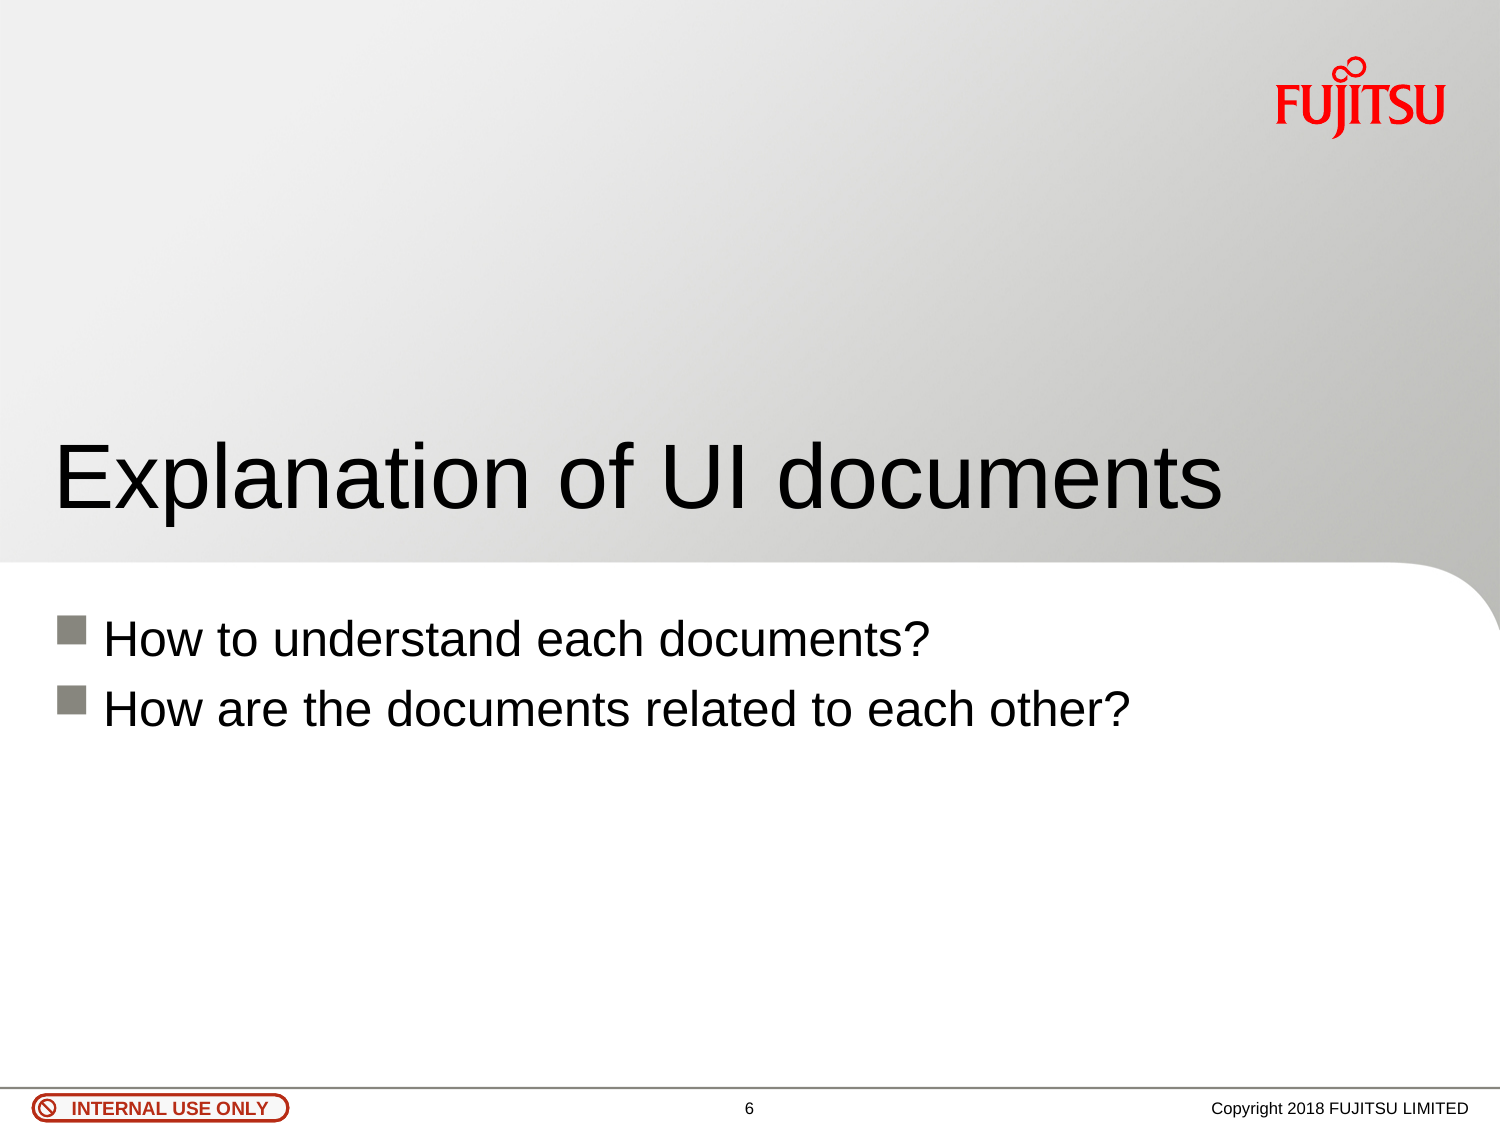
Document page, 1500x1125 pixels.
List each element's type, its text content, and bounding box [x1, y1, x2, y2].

footer Copyright 2018 FUJITSU LIMITED [809, 1091, 1470, 1125]
picture [0, 0, 1500, 642]
title Explanation of UI documents [53, 291, 1353, 528]
slide_number 5 [705, 1091, 794, 1125]
subtitle How to understand each documents? How are the documents related to each other? [53, 606, 1353, 1033]
